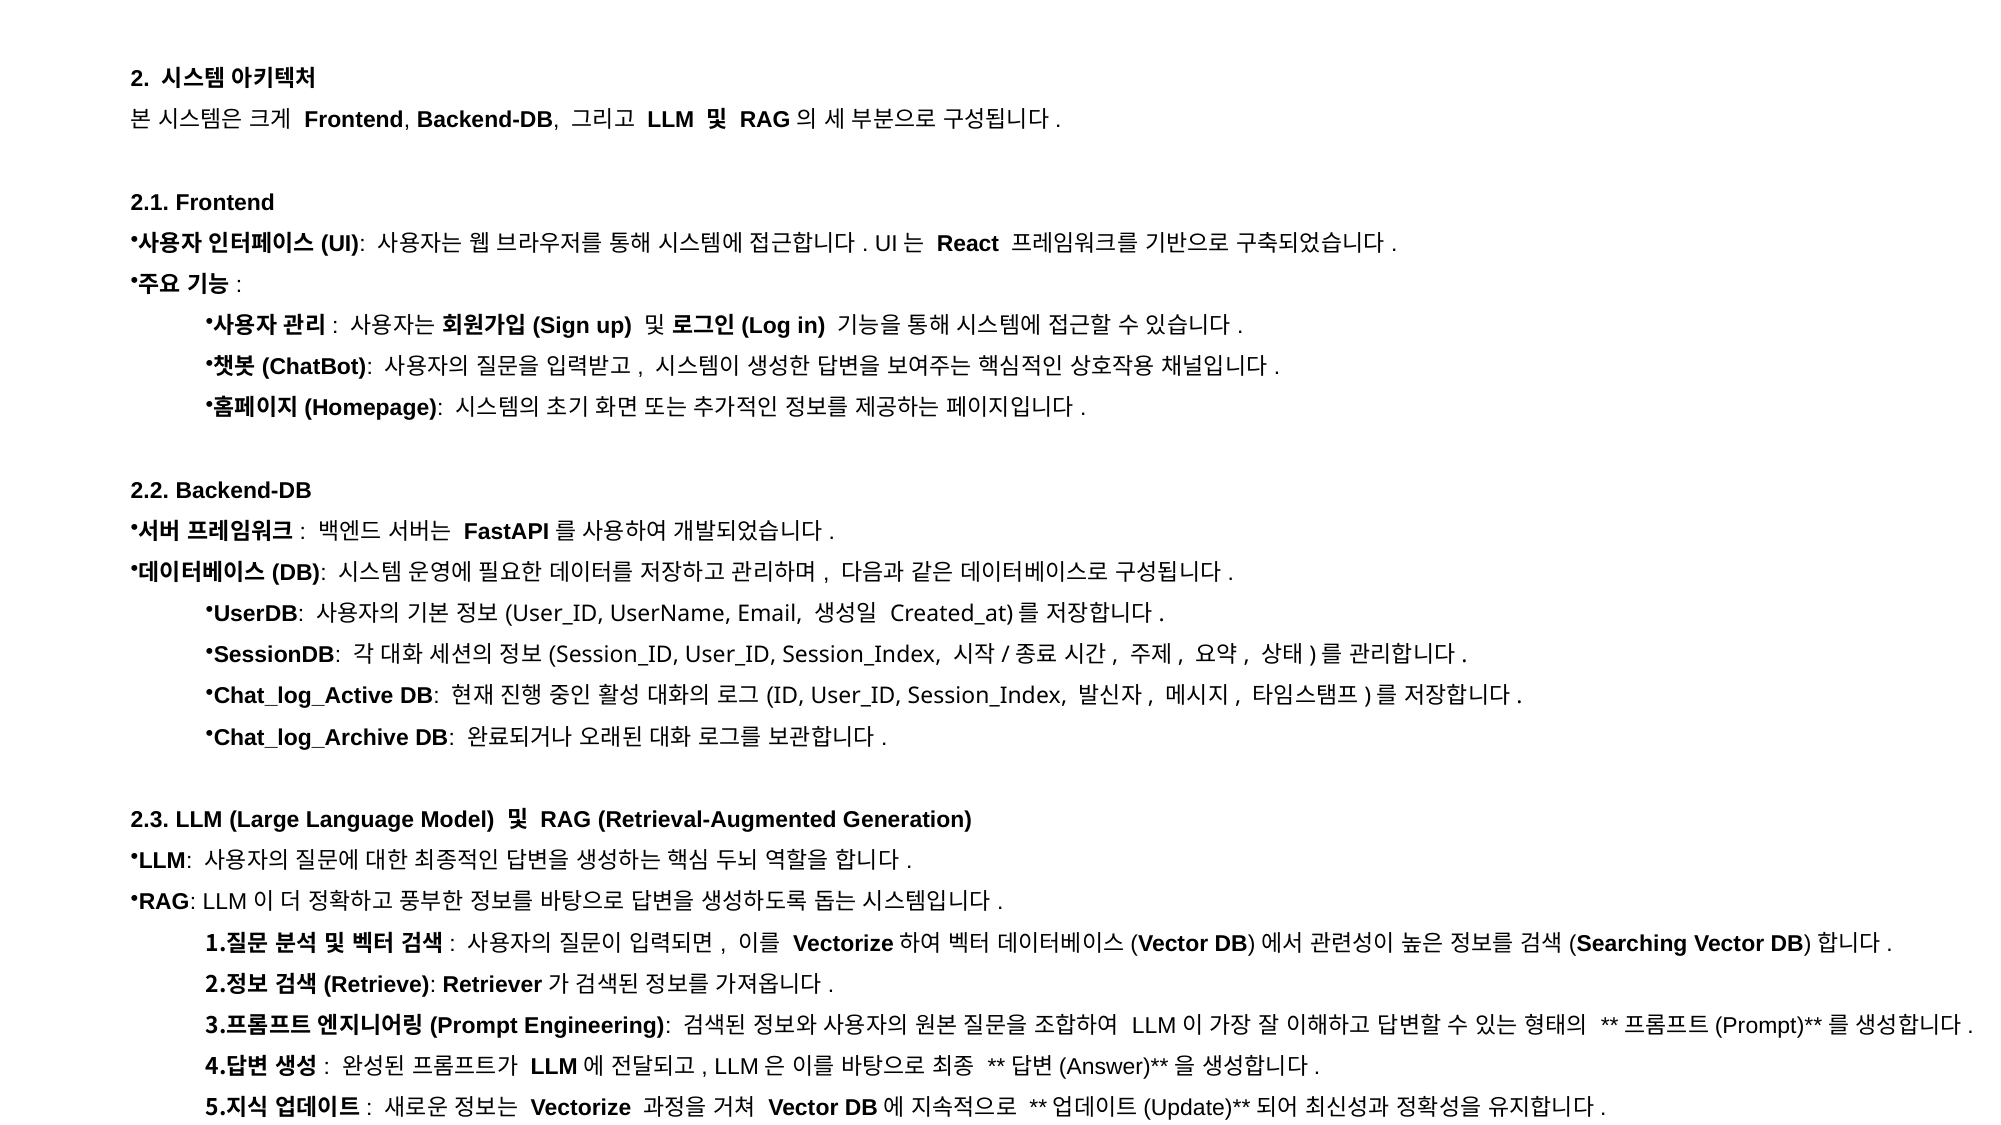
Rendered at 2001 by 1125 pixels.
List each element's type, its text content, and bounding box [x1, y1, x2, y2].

text_box 2. 시스템 아키텍처 본 시스템은 크게 Frontend, Backend-DB, 그리고 LLM 및 RAG의 세 부분으로 구성됩니다. 2.1. Frontend 사용자 인터페이스(UI): 사용자는 웹 브라우저를 통해 시스템에 접근합니다. UI는 React 프레임워크를 기반으로 구축되었습니다. 주요 기능: 사용자 관리: 사용자는 회원가입(Sign up) 및 로그인(Log in) 기능을 통해 시스템에 접근할 수 있습니다. 챗봇(ChatBot): 사용자의 질문을 입력받고, 시스템이 생성한 답변을 보여주는 핵심적인 상호작용 채널입니다. 홈페이지(Homepage): 시스템의 초기 화면 또는 추가적인 정보를 제공하는 페이지입니다. 2.2. Backend-DB 서버 프레임워크: 백엔드 서버는 FastAPI를 사용하여 개발되었습니다. 데이터베이스(DB): 시스템 운영에 필요한 데이터를 저장하고 관리하며, 다음과 같은 데이터베이스로 구성됩니다. UserDB: 사용자의 기본 정보(User_ID, UserName, Email, 생성일 Created_at)를 저장합니다. SessionDB: 각 대화 세션의 정보(Session_ID, User_ID, Session_Index, 시작/종료 시간, 주제, 요약, 상태)를 관리합니다. Chat_log_Active DB: 현재 진행 중인 활성 대화의 로그(ID, User_ID, Session_Index, 발신자, 메시지, 타임스탬프)를 저장합니다. Chat_log_Archive DB: 완료되거나 오래된 대화 로그를 보관합니다. 2.3. LLM (Large Language Model) 및 RAG (Retrieval-Augmented Generation) LLM: 사용자의 질문에 대한 최종적인 답변을 생성하는 핵심 두뇌 역할을 합니다. RAG: LLM이 더 정확하고 풍부한 정보를 바탕으로 답변을 생성하도록 돕는 시스템입니다. 질문 분석 및 벡터 검색: 사용자의 질문이 입력되면, 이를 Vectorize하여 벡터 데이터베이스(Vector DB)에서 관련성이 높은 정보를 검색(Searching Vector DB)합니다. 정보 검색(Retrieve): Retriever가 검색된 정보를 가져옵니다. 프롬프트 엔지니어링(Prompt Engineering): 검색된 정보와 사용자의 원본 질문을 조합하여 LLM이 가장 잘 이해하고 답변할 수 있는 형태의 **프롬프트(Prompt)**를 생성합니다. 답변 생성: 완성된 프롬프트가 LLM에 전달되고, LLM은 이를 바탕으로 최종 **답변(Answer)**을 생성합니다. 지식 업데이트: 새로운 정보는 Vectorize 과정을 거쳐 Vector DB에 지속적으로 **업데이트(Update)**되어 최신성과 정확성을 유지합니다. [115, 42, 2000, 1125]
